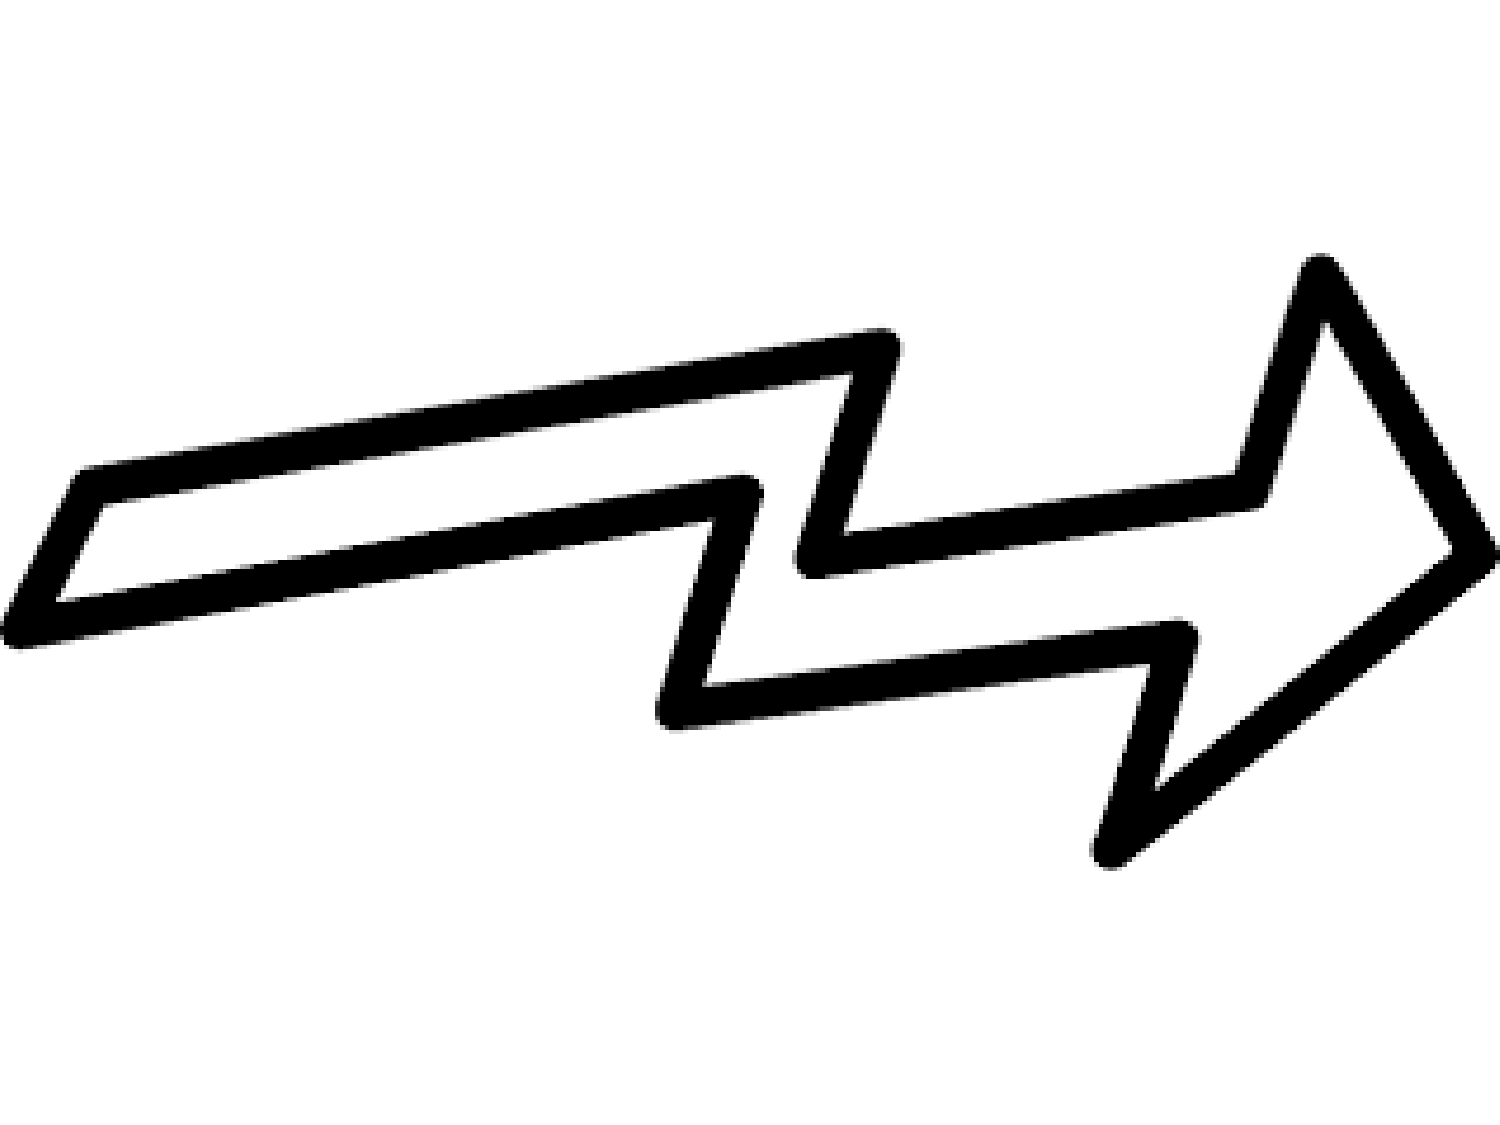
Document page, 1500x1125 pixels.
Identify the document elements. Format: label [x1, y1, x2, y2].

list [0, 187, 1500, 938]
